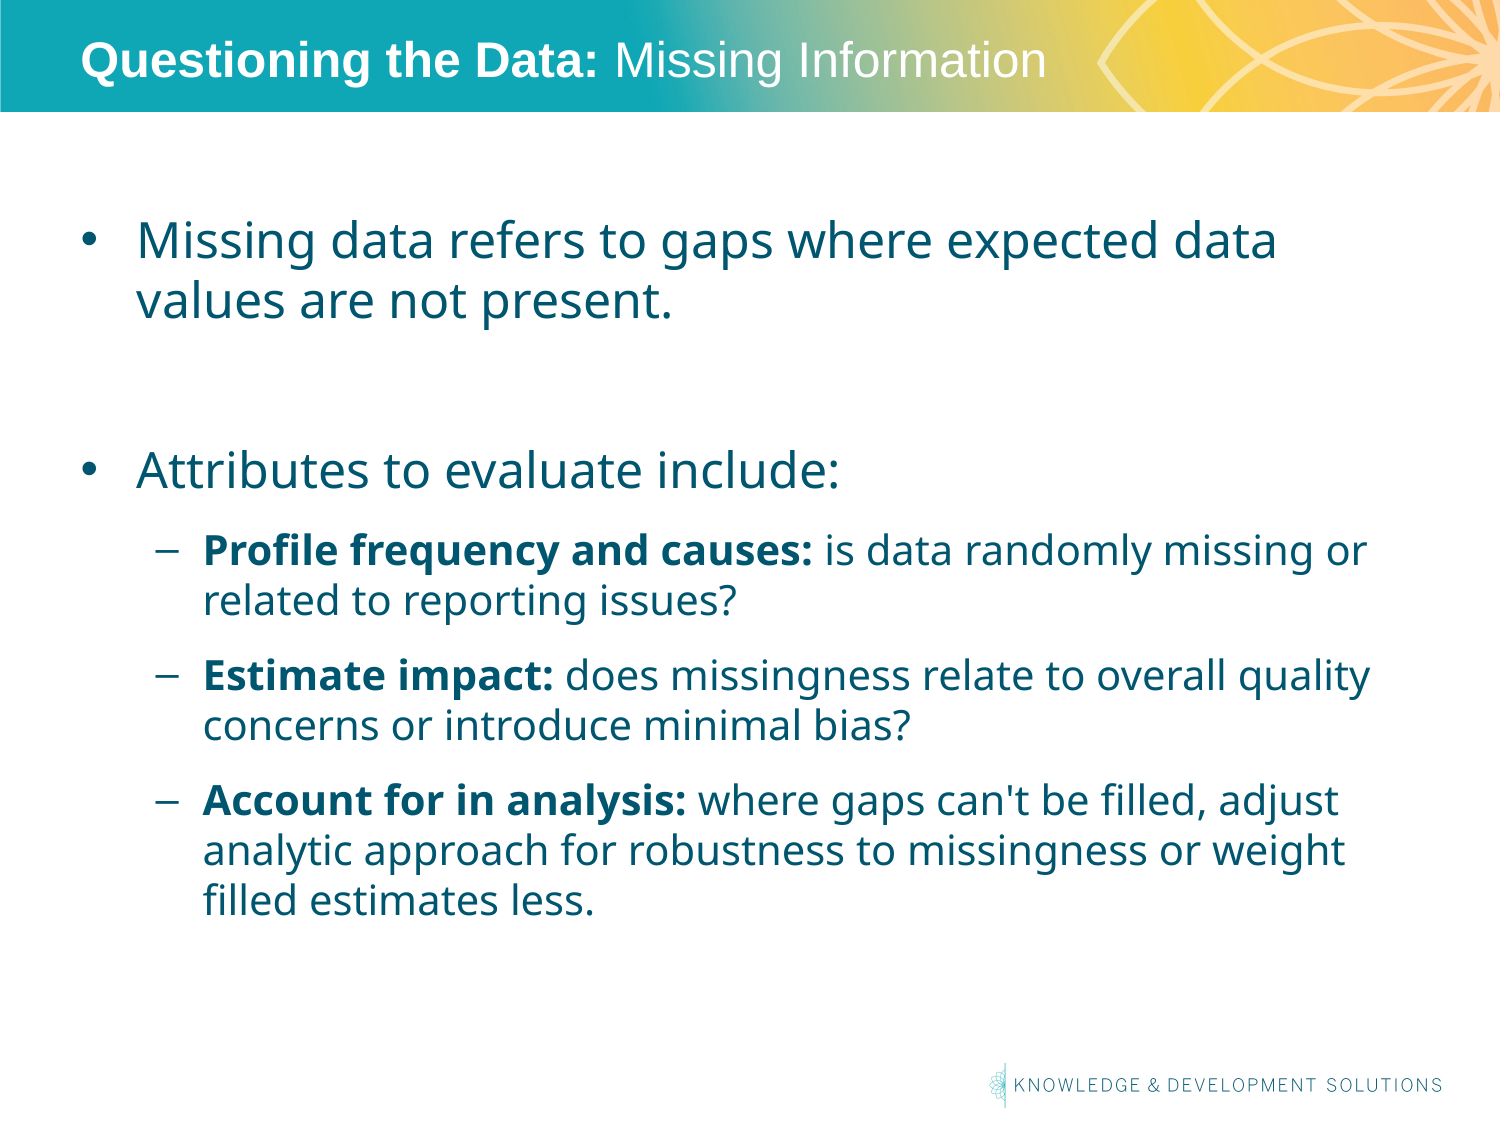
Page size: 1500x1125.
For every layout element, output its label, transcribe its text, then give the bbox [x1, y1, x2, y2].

list Missing data refers to gaps where expected data values are not present. Attributes to evaluate include: Profile frequency and causes: is data randomly missing or related to reporting issues? Estimate impact: does missingness relate to overall quality concerns or introduce minimal bias? Account for in analysis: where gaps can't be filled, adjust analytic approach for robustness to missingness or weight filled estimates less. [65, 200, 1416, 1022]
picture [0, 0, 1500, 112]
title Questioning the Data: Missing Information [65, 19, 1416, 90]
picture [971, 1051, 1500, 1125]
